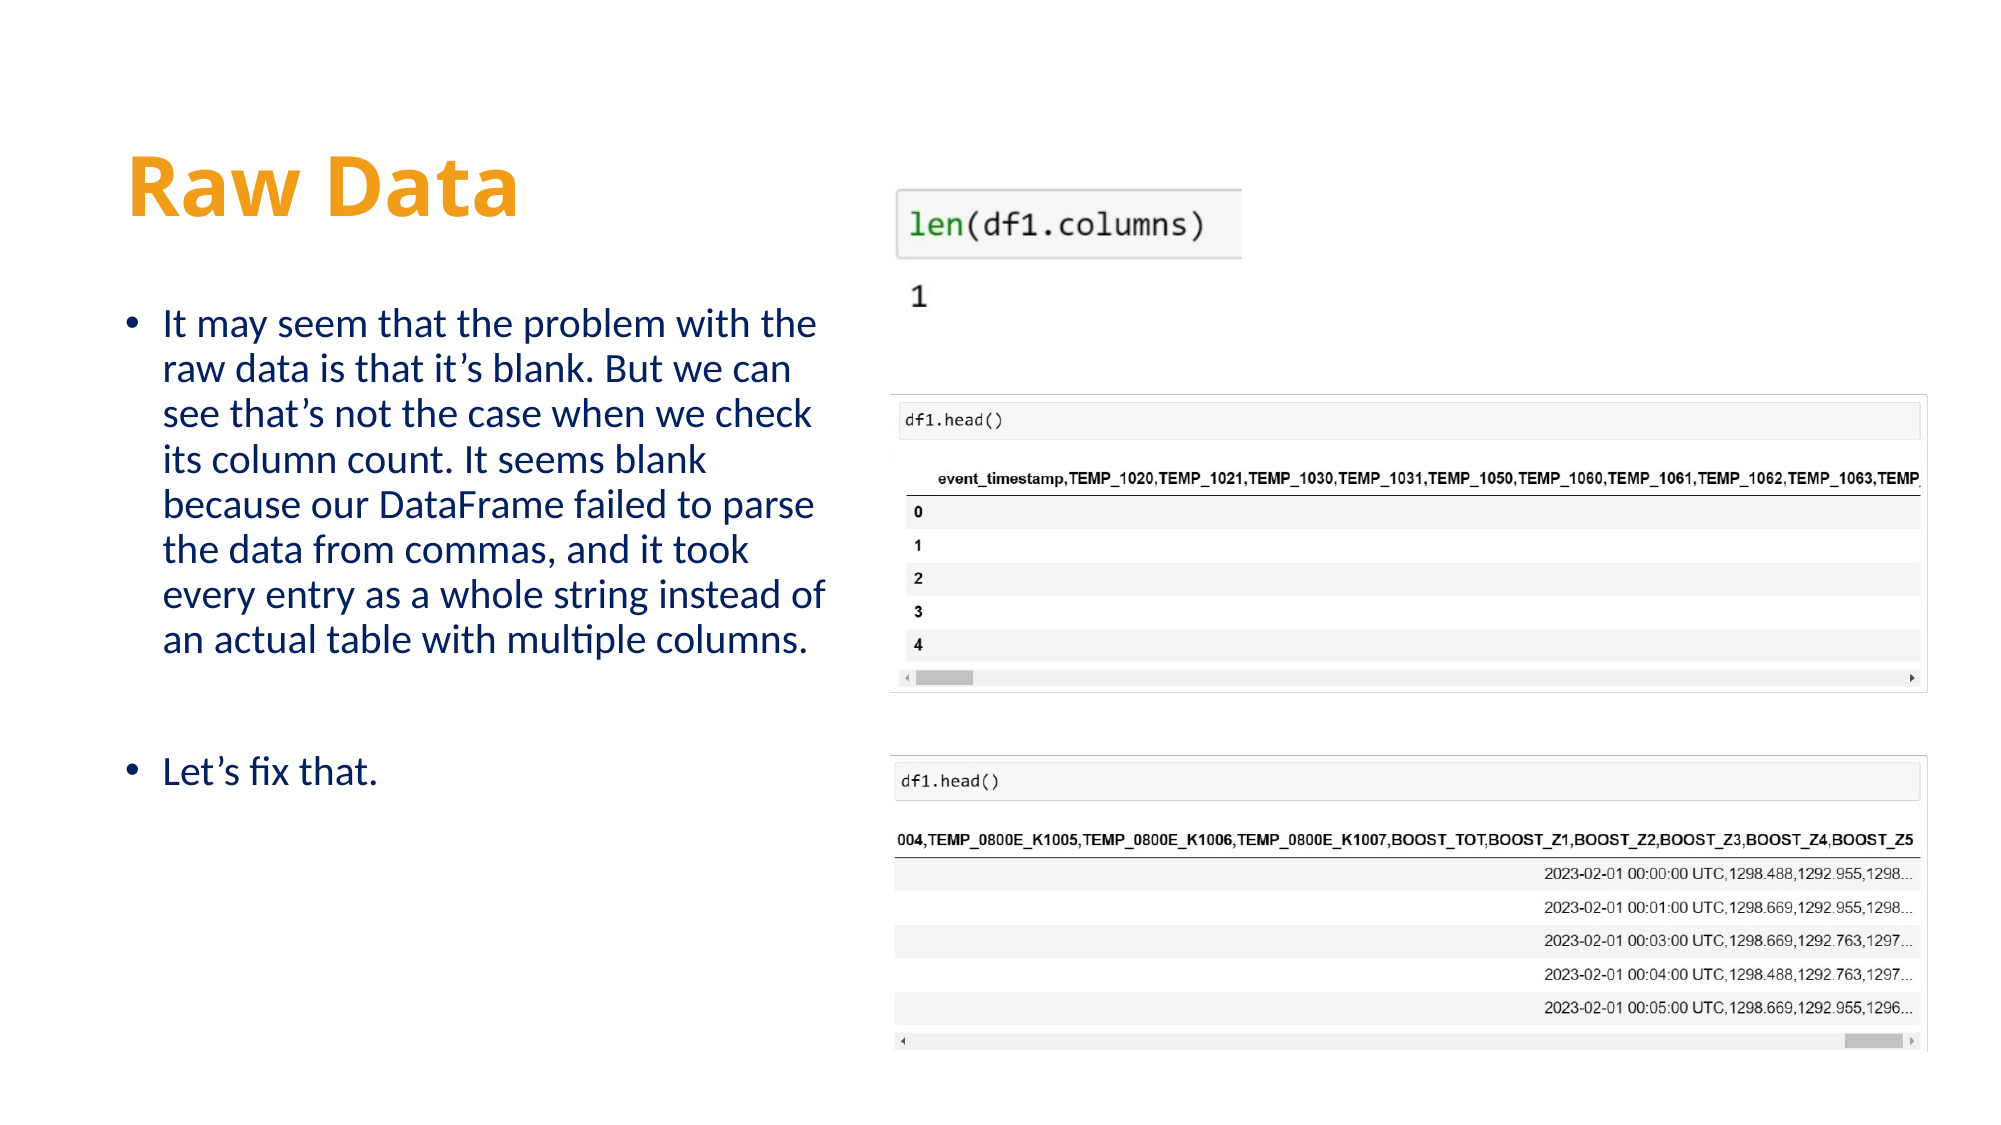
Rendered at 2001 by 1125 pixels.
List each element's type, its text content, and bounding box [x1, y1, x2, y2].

picture [890, 753, 1937, 1052]
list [890, 384, 1937, 693]
picture [890, 168, 1242, 333]
text_box It may seem that the problem with the raw data is that it’s blank. But we can see that’s not the case when we check its column count. It seems blank because our DataFrame failed to parse the data from commas, and it took every entry as a whole string instead of an actual table with multiple columns. Let’s fix that. [110, 294, 860, 831]
title Raw Data [110, 95, 956, 242]
